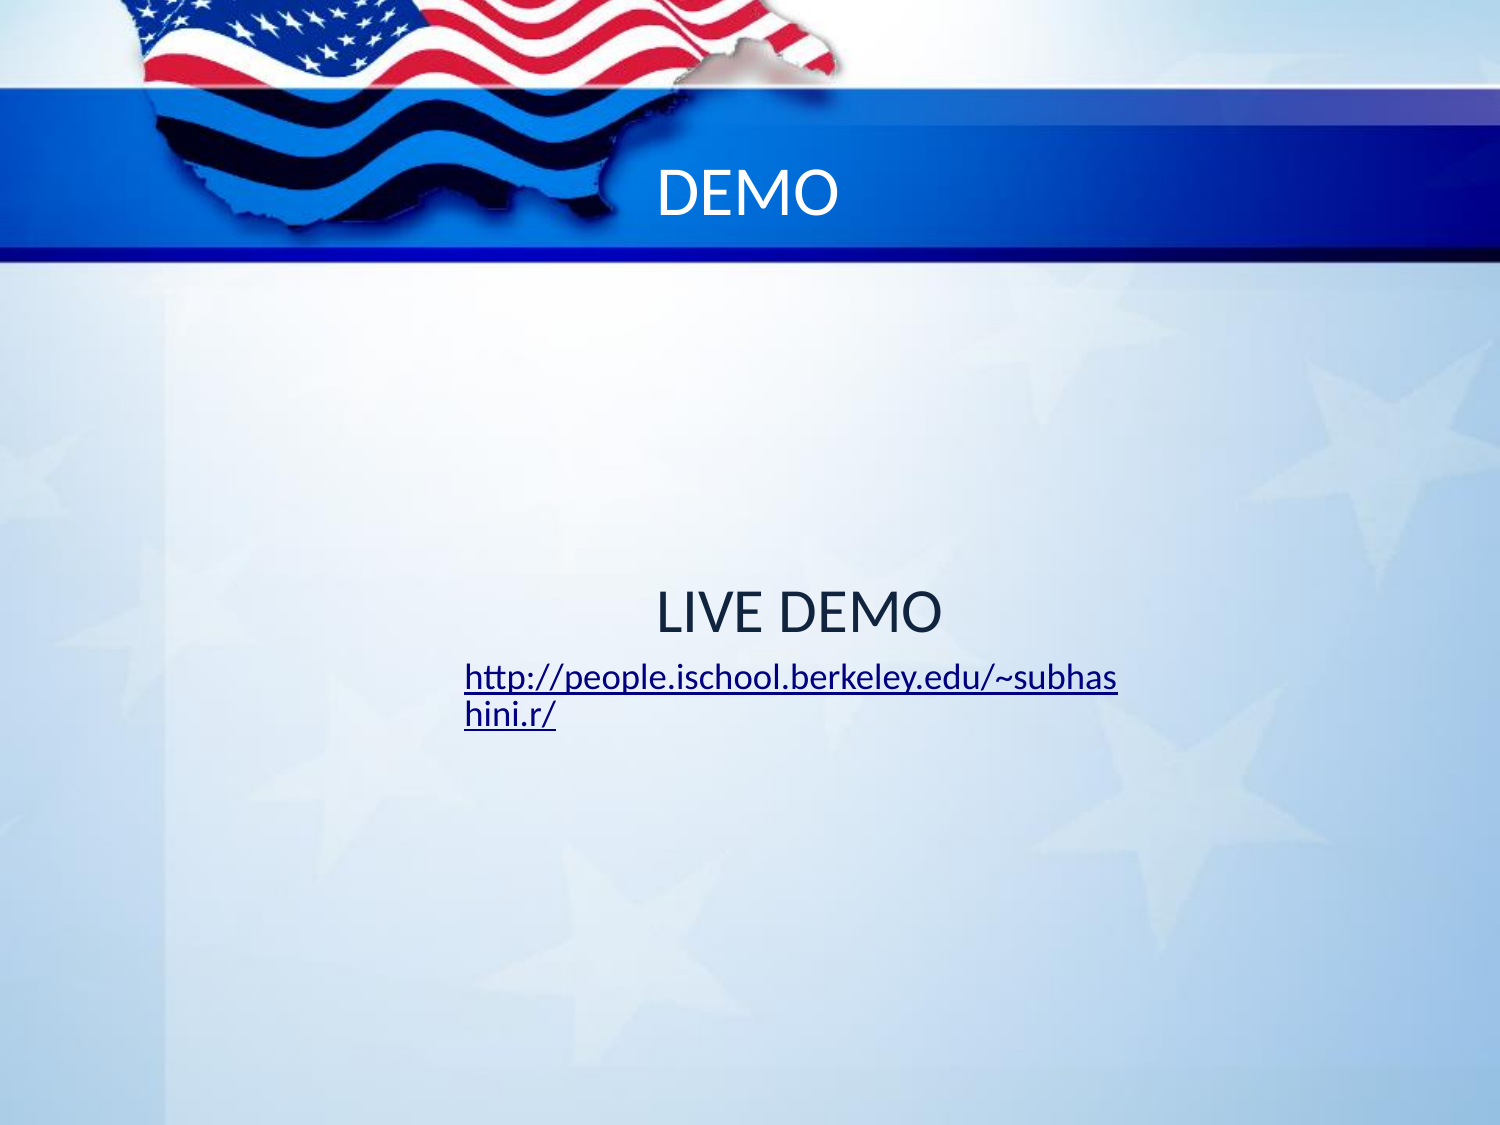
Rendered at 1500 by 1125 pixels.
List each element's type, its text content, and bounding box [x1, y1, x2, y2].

title DEMO [73, 136, 1424, 237]
list LIVE DEMO http://people.ischool.berkeley.edu/~subhashini.r/ [449, 562, 1151, 707]
picture [0, 0, 1500, 1125]
